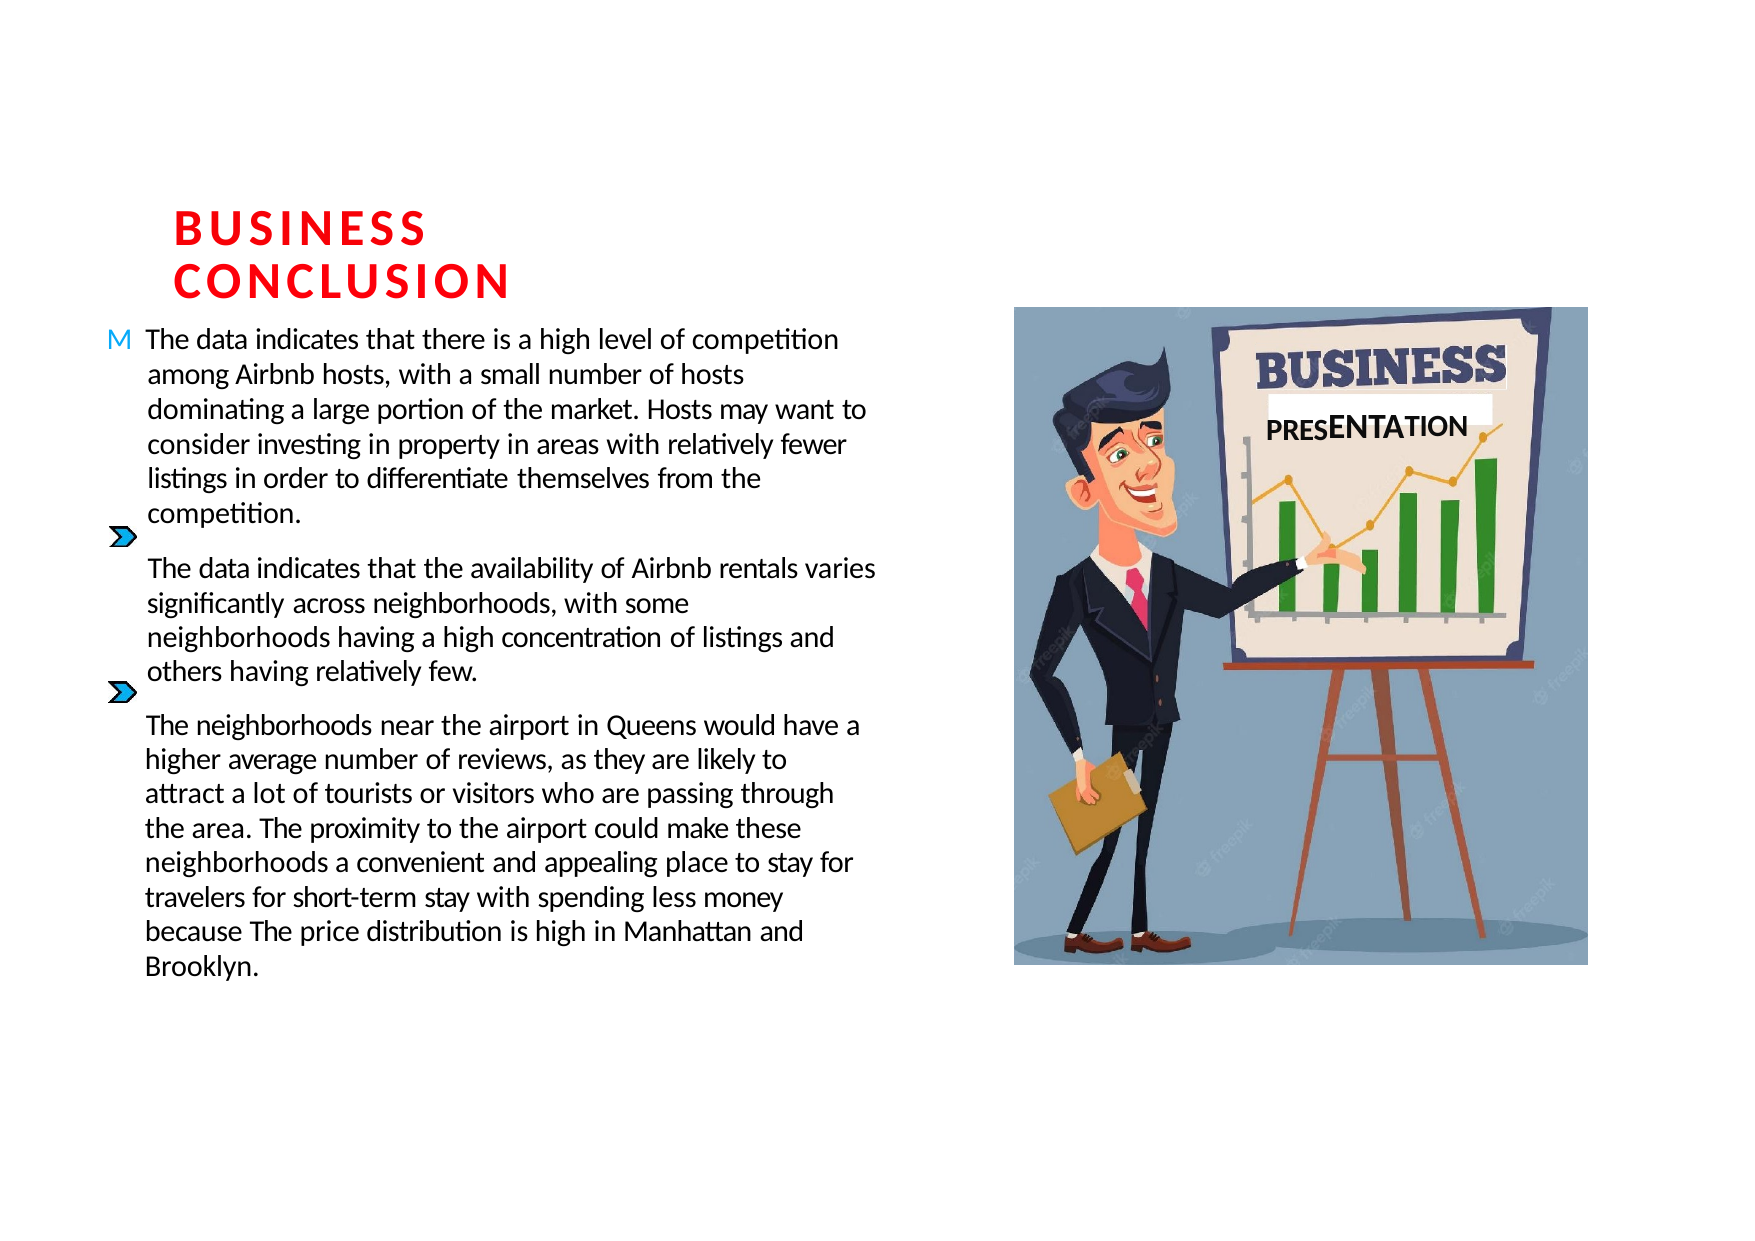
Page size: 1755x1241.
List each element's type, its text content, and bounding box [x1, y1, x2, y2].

list M The data indicates that there is a high level of competition among Airbnb hosts, with a small number of hosts dominating a large portion of the market. Hosts may want to consider investing in property in areas with relatively fewer listings in order to differentiate themselves from the competition. The data indicates that the availability of Airbnb rentals varies significantly across neighborhoods, with some neighborhoods having a high concentration of listings and others having relatively few. The neighborhoods near the airport in Queens would have a higher average number of reviews, as they are likely to attract a lot of tourists or visitors who are passing through the area. The proximity to the airport could make these neighborhoods a convenient and appealing place to stay for travelers for short-term stay with spending less money because The price distribution is high in Manhattan and Brooklyn. [104, 318, 881, 1027]
picture [1013, 306, 1588, 965]
picture [108, 681, 137, 703]
title BUSINESS CONCLUSION [171, 191, 525, 318]
picture [109, 525, 138, 547]
